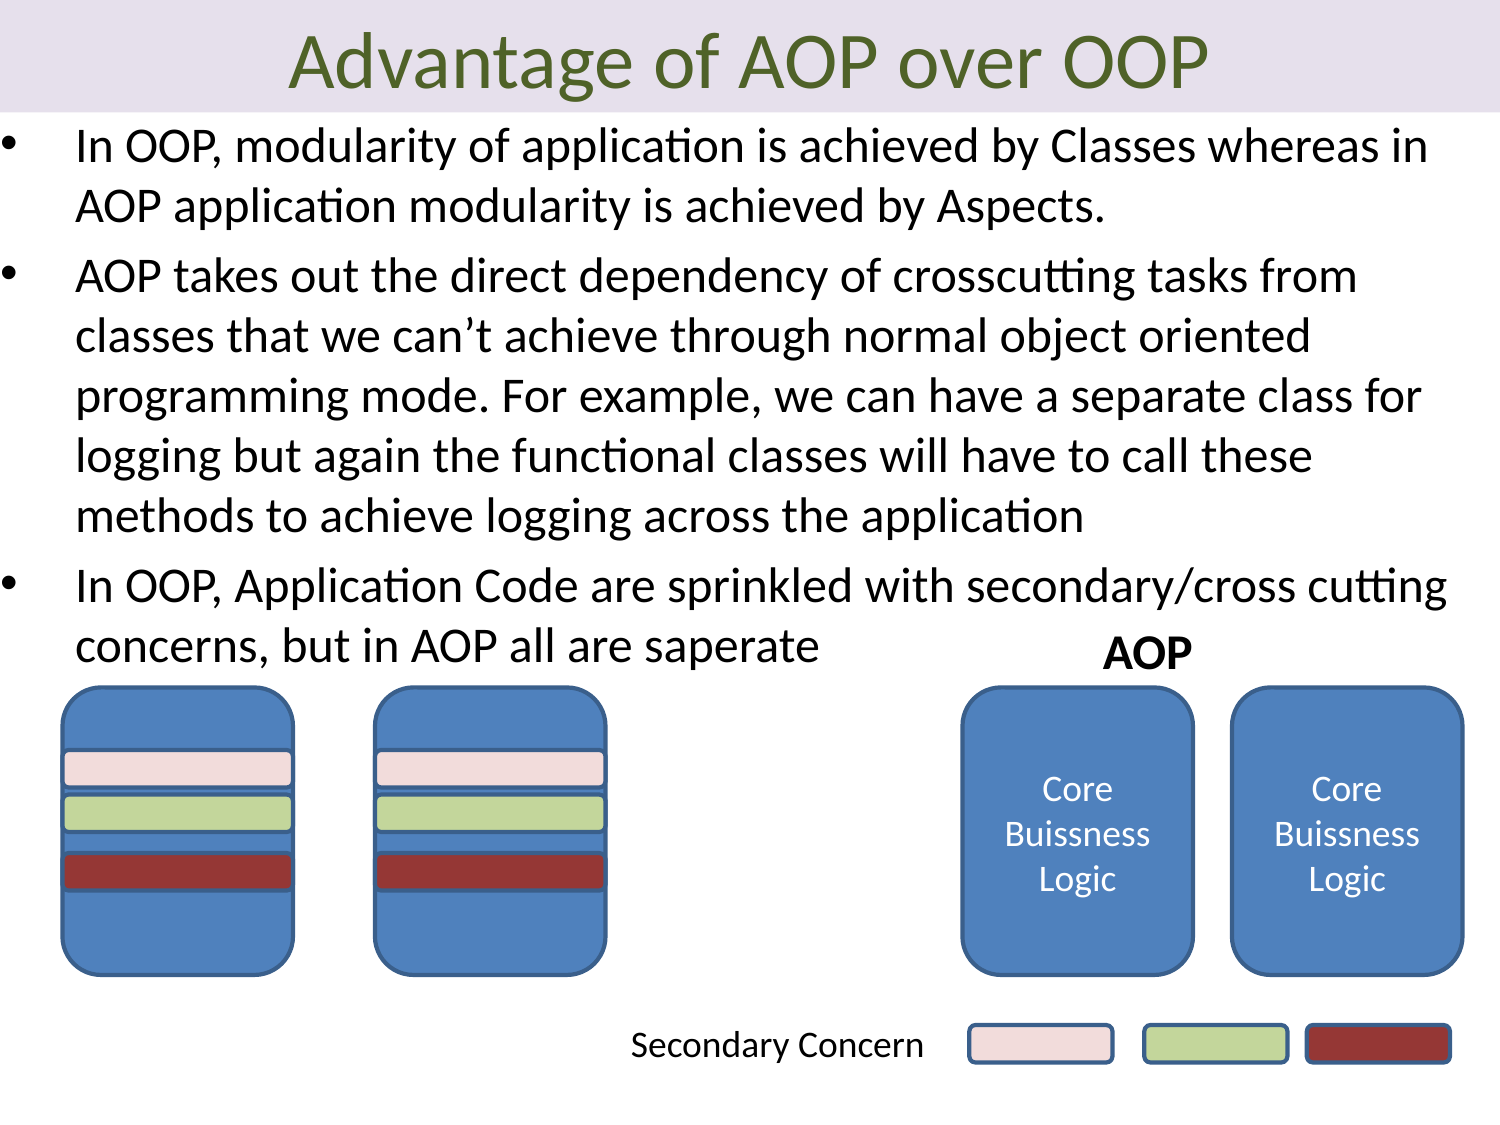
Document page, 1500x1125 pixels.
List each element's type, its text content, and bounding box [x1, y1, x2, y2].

text_box [372, 886, 608, 978]
text_box [60, 792, 296, 835]
text_box [60, 747, 296, 790]
text_box [372, 850, 608, 893]
text_box [372, 792, 608, 835]
text_box [60, 850, 296, 893]
title Advantage of AOP over OOP [0, 0, 1500, 112]
text_box AOP [1088, 612, 1208, 688]
text_box [60, 885, 296, 978]
text_box [975, 1022, 1115, 1065]
text_box Secondary Concern [616, 1012, 975, 1073]
text_box [372, 783, 608, 800]
text_box [372, 747, 608, 790]
text_box [372, 685, 608, 755]
text_box [60, 827, 296, 858]
text_box [60, 782, 296, 800]
text_box Core Buissness Logic [1229, 685, 1465, 978]
text_box [60, 685, 296, 755]
subtitle In OOP, modularity of application is achieved by Classes whereas in AOP application modularity is achieved by Aspects. AOP takes out the direct dependency of crosscutting tasks from classes that we can’t achieve through normal object oriented programming mode. For example, we can have a separate class for logging but again the functional classes will have to call these methods to achieve logging across the application In OOP, Application Code are sprinkled with secondary/cross cutting concerns, but in AOP all are saperate [0, 112, 1500, 1125]
text_box [372, 827, 608, 858]
text_box [1142, 1022, 1290, 1065]
text_box Core Buissness Logic [960, 685, 1196, 978]
text_box [1304, 1022, 1453, 1065]
